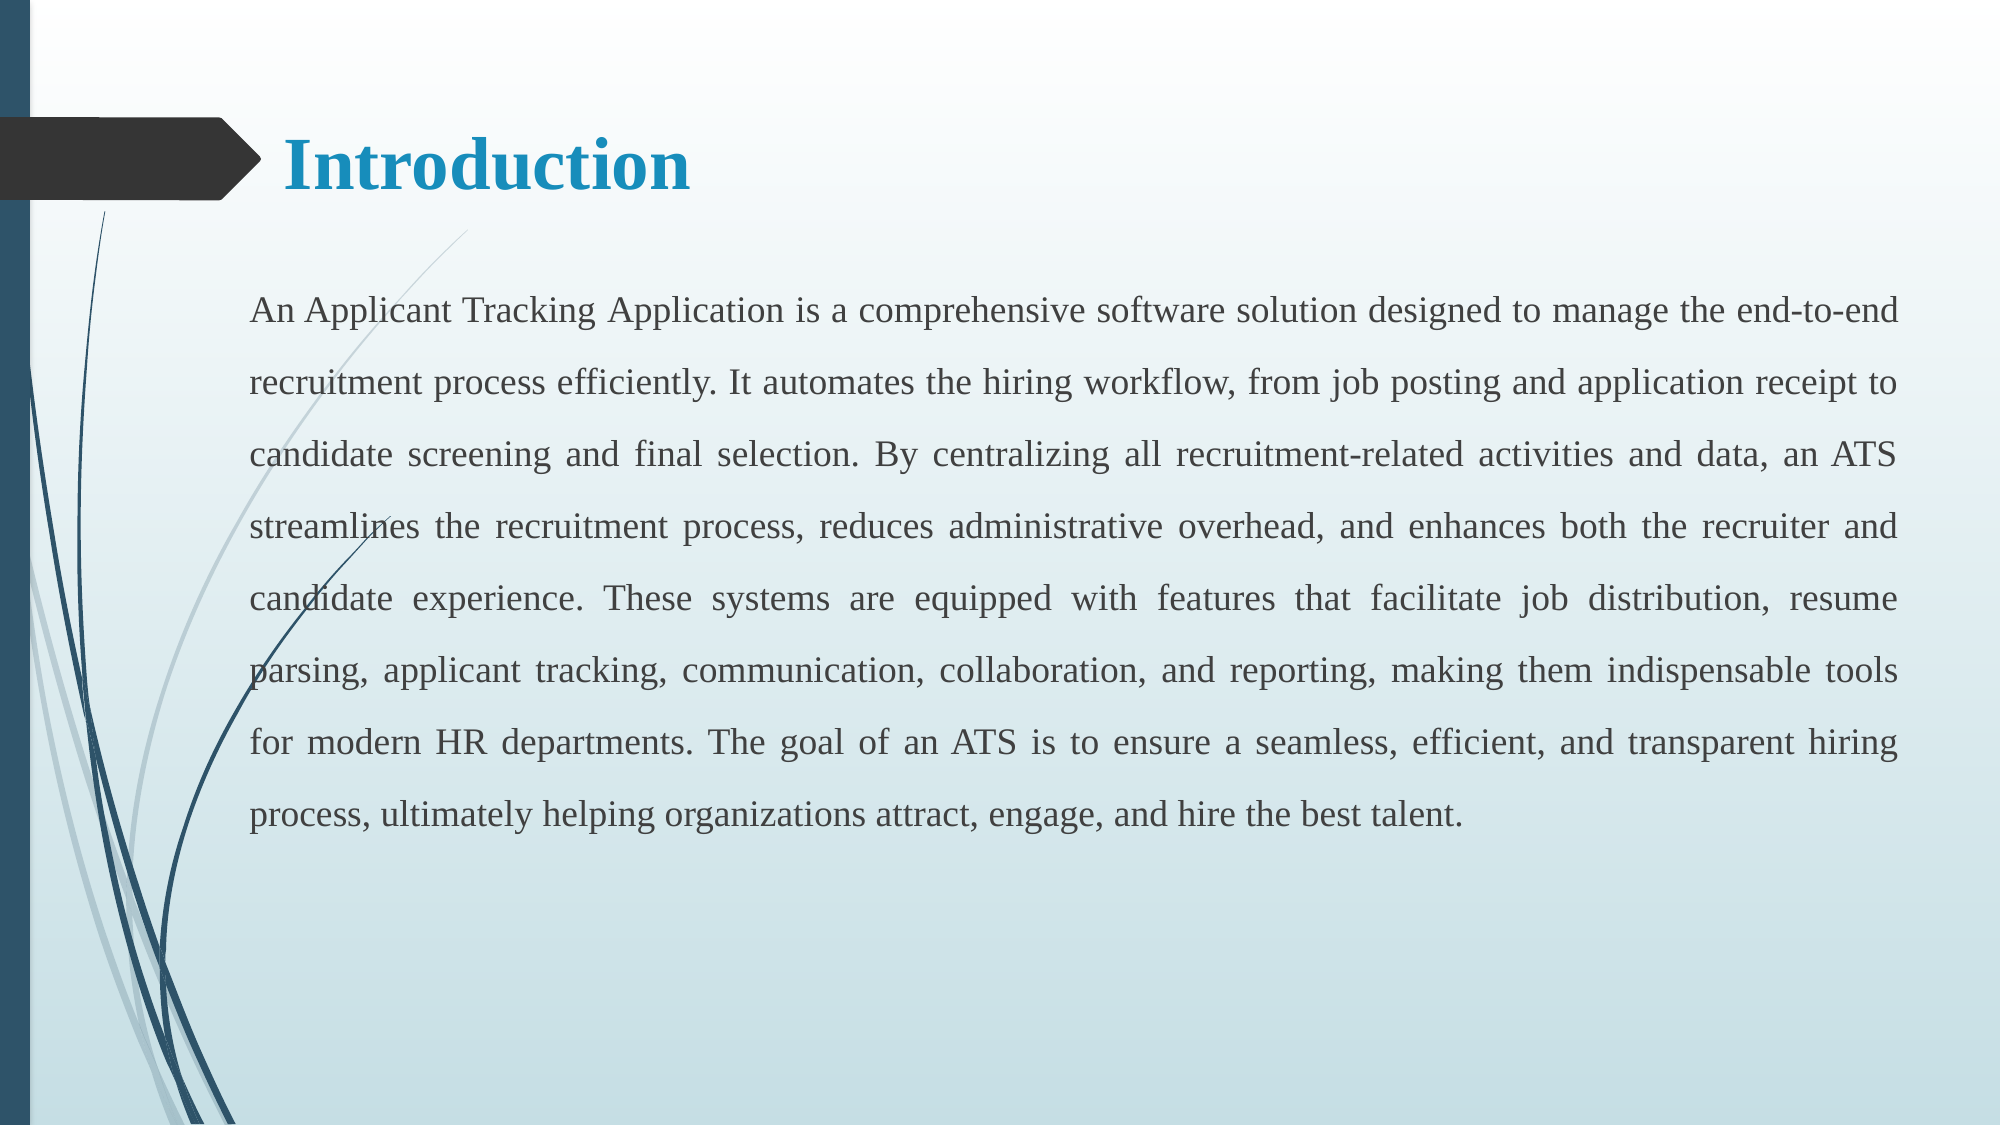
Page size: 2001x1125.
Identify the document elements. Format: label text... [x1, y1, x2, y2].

list An Applicant Tracking Application is a comprehensive software solution designed to manage the end-to-end recruitment process efficiently. It automates the hiring workflow, from job posting and application receipt to candidate screening and final selection. By centralizing all recruitment-related activities and data, an ATS streamlines the recruitment process, reduces administrative overhead, and enhances both the recruiter and candidate experience. These systems are equipped with features that facilitate job distribution, resume parsing, applicant tracking, communication, collaboration, and reporting, making them indispensable tools for modern HR departments. The goal of an ATS is to ensure a seamless, efficient, and transparent hiring process, ultimately helping organizations attract, engage, and hire the best talent. [234, 250, 1916, 1107]
title Introduction [269, 107, 1731, 237]
